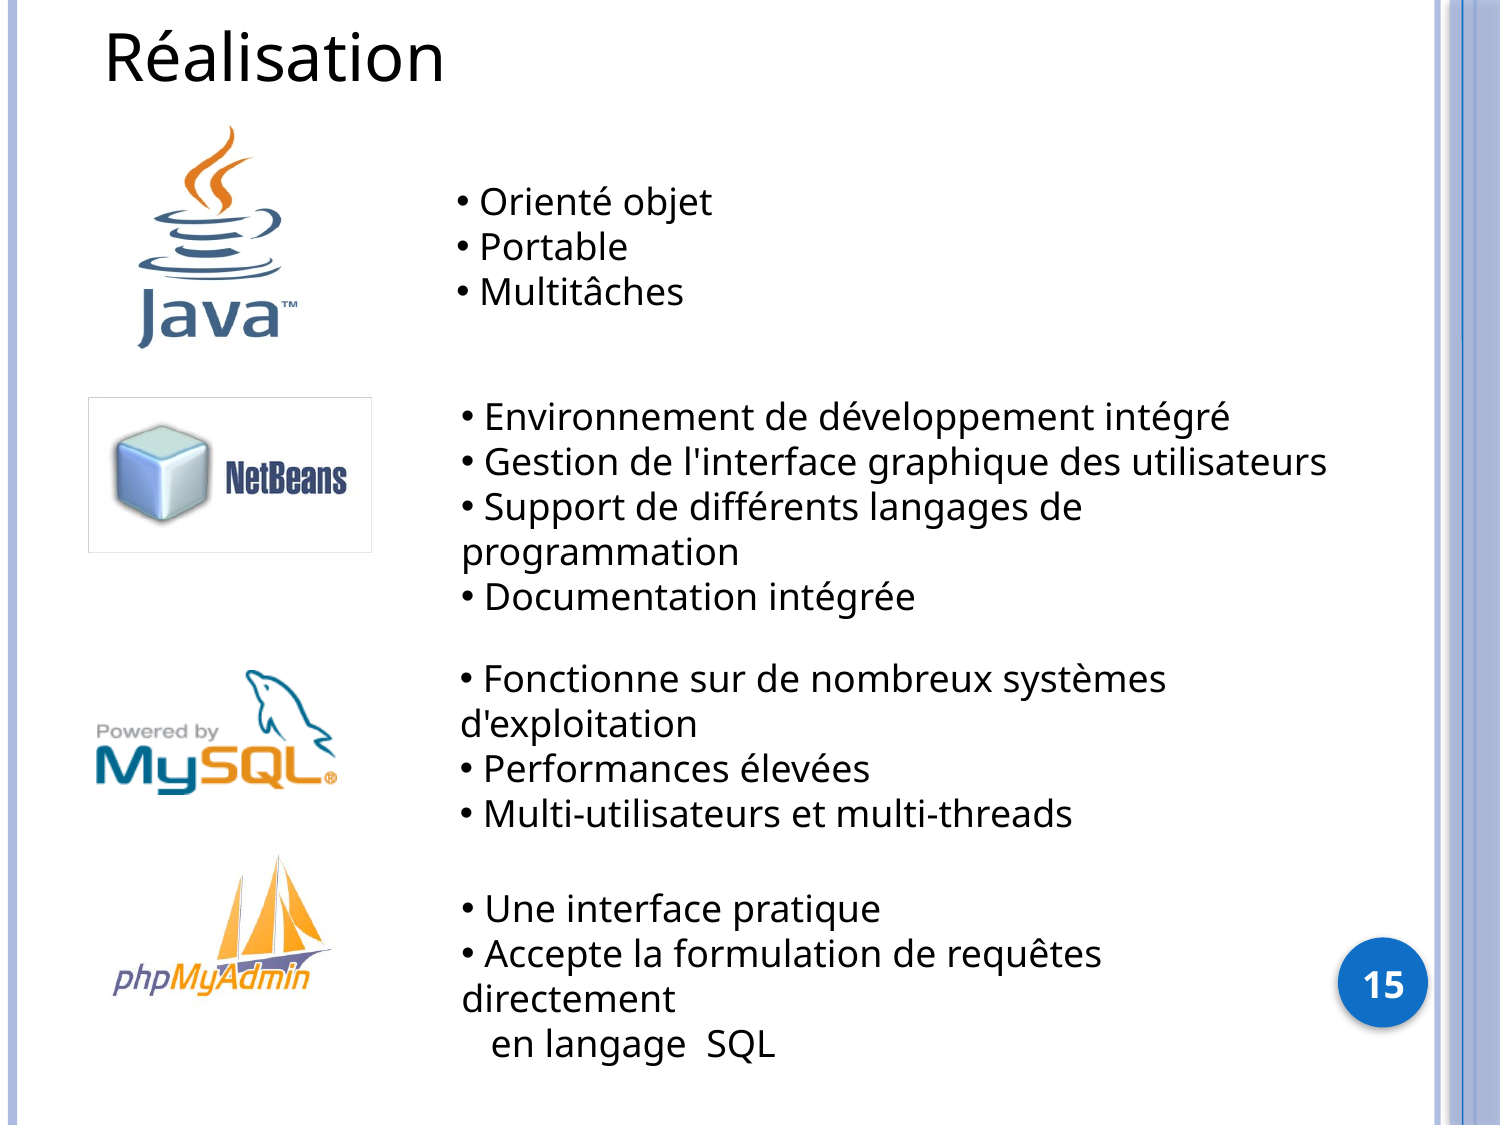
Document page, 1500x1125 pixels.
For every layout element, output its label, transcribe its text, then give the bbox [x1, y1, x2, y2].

slide_number 15 [1333, 940, 1434, 1027]
picture [94, 89, 326, 386]
text_box Une interface pratique Accepte la formulation de requêtes directement en langage SQL [446, 877, 1326, 1072]
picture [105, 805, 338, 1083]
text_box Orienté objet Portable Multitâches [441, 125, 840, 321]
picture [95, 670, 337, 796]
text_box Réalisation [88, 7, 867, 102]
picture [88, 396, 373, 554]
text_box Fonctionne sur de nombreux systèmes d'exploitation Performances élevées Multi-utilisateurs et multi-threads [445, 647, 1421, 842]
text_box Environnement de développement intégré Gestion de l'interface graphique des utilisateurs Support de différents langages de programmation Documentation intégrée [446, 385, 1385, 625]
